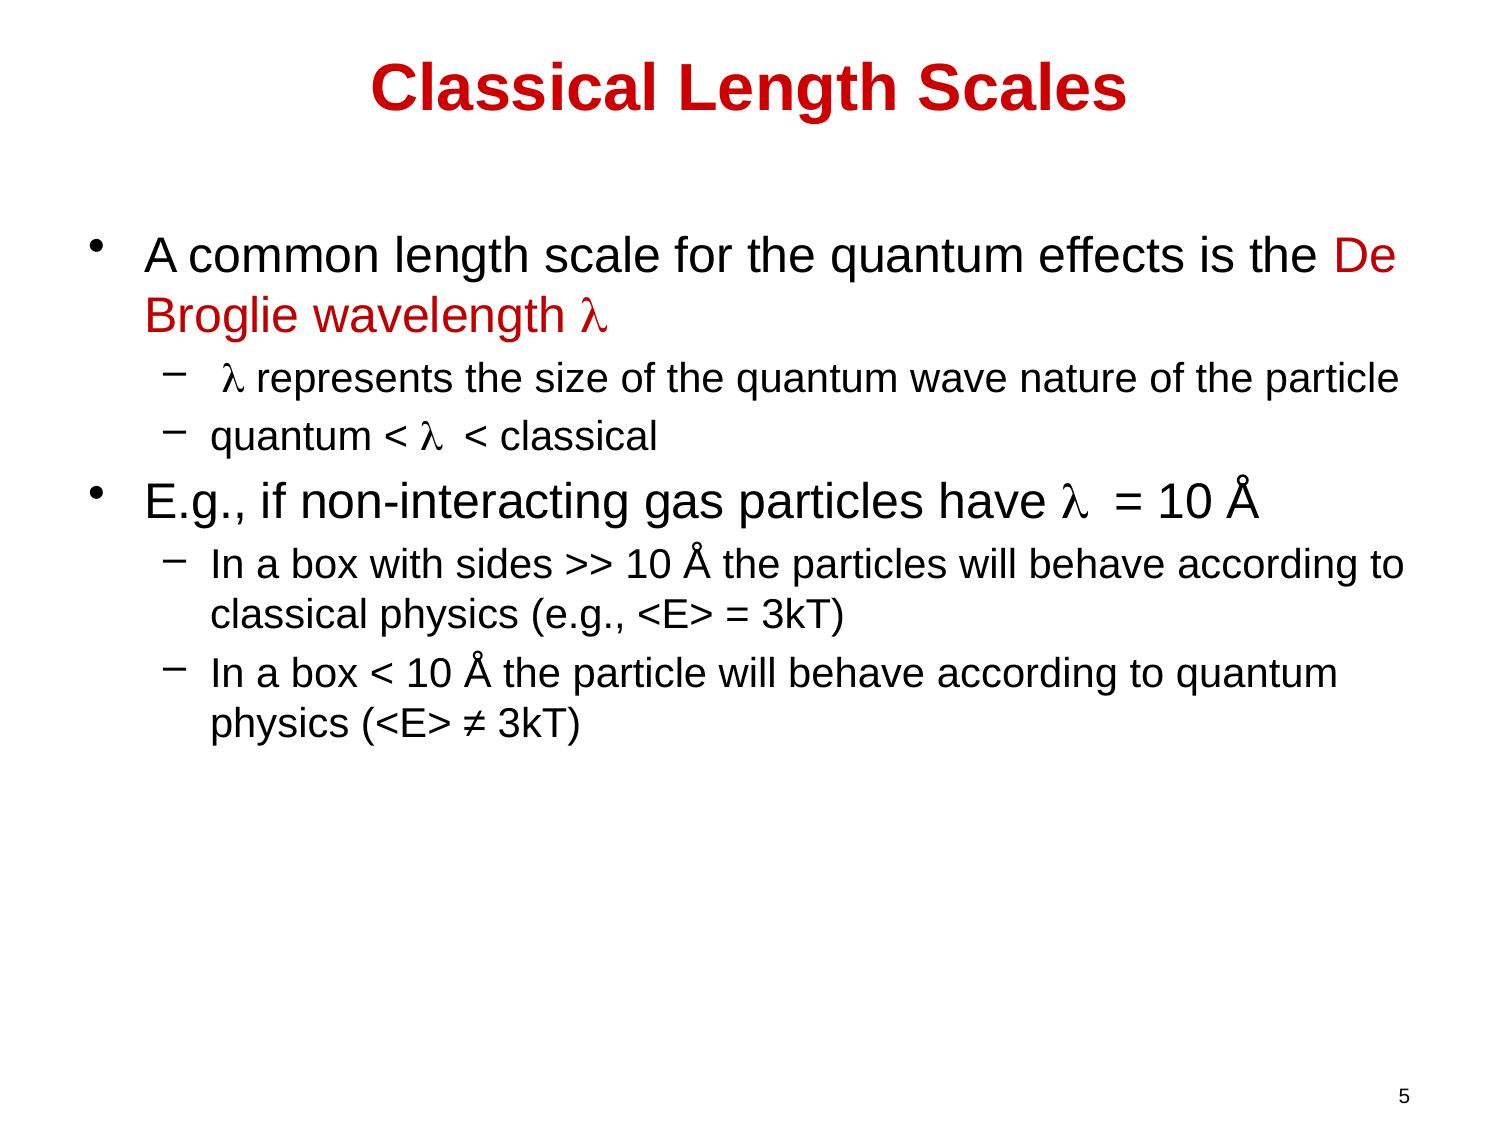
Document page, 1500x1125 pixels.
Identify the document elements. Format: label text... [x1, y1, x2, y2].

slide_number 5 [1074, 1049, 1426, 1103]
title Classical Length Scales [0, 0, 1500, 169]
list A common length scale for the quantum effects is the De Broglie wavelength l l represents the size of the quantum wave nature of the particle quantum < l < classical E.g., if non-interacting gas particles have l = 10 Å In a box with sides >> 10 Å the particles will behave according to classical physics (e.g., <E> = 3kT) In a box < 10 Å the particle will behave according to quantum physics (<E> ≠ 3kT) [73, 214, 1424, 1005]
